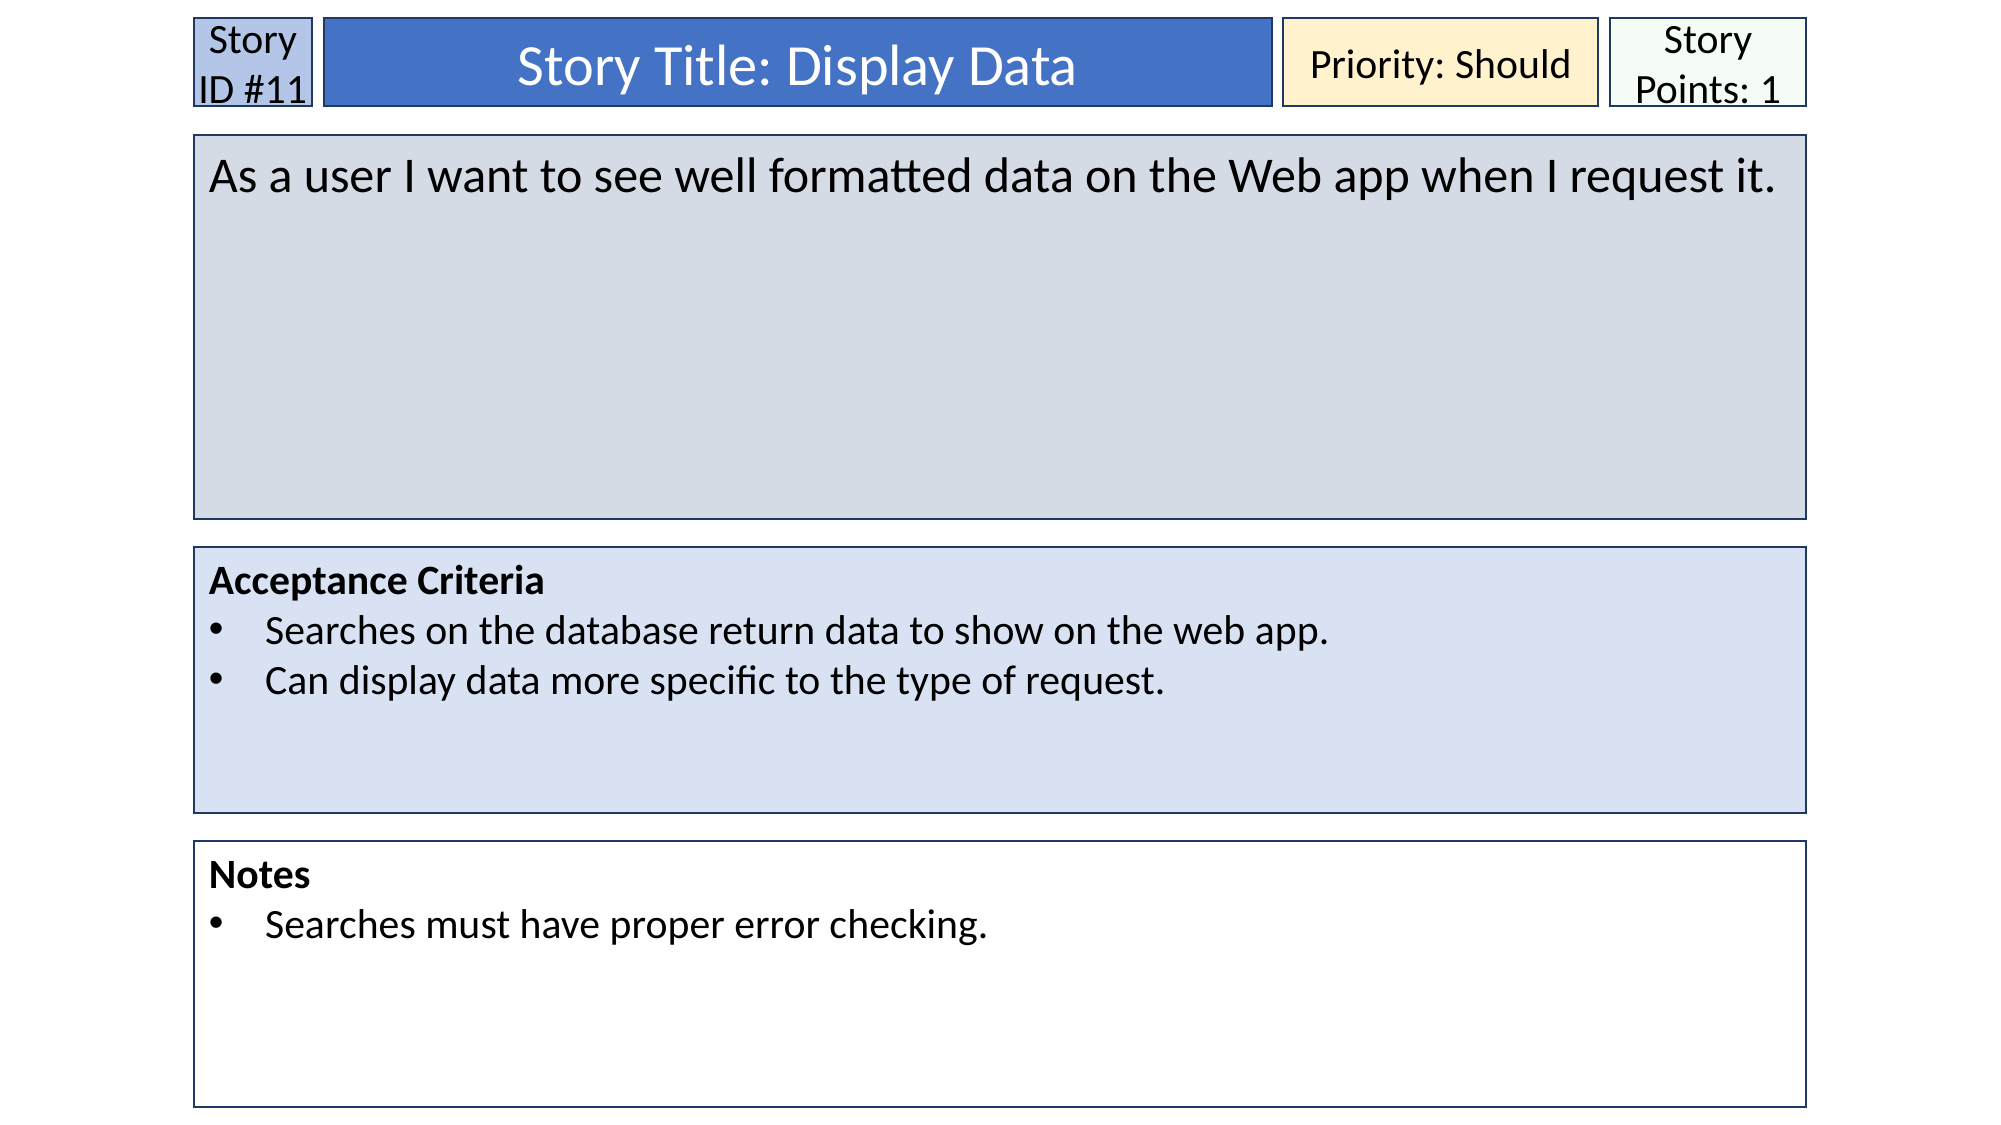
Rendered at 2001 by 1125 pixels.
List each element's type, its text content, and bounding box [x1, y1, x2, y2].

text_box Notes Searches must have proper error checking. [193, 841, 1807, 1107]
text_box Story ID #11 [193, 17, 312, 107]
text_box Acceptance Criteria Searches on the database return data to show on the web app. Can display data more specific to the type of request. [193, 547, 1807, 813]
text_box Story Points: 1 [1610, 17, 1807, 107]
text_box Priority: Should [1283, 17, 1599, 107]
text_box Story Title: Display Data [323, 17, 1272, 107]
text_box As a user I want to see well formatted data on the Web app when I request it. [193, 134, 1807, 519]
